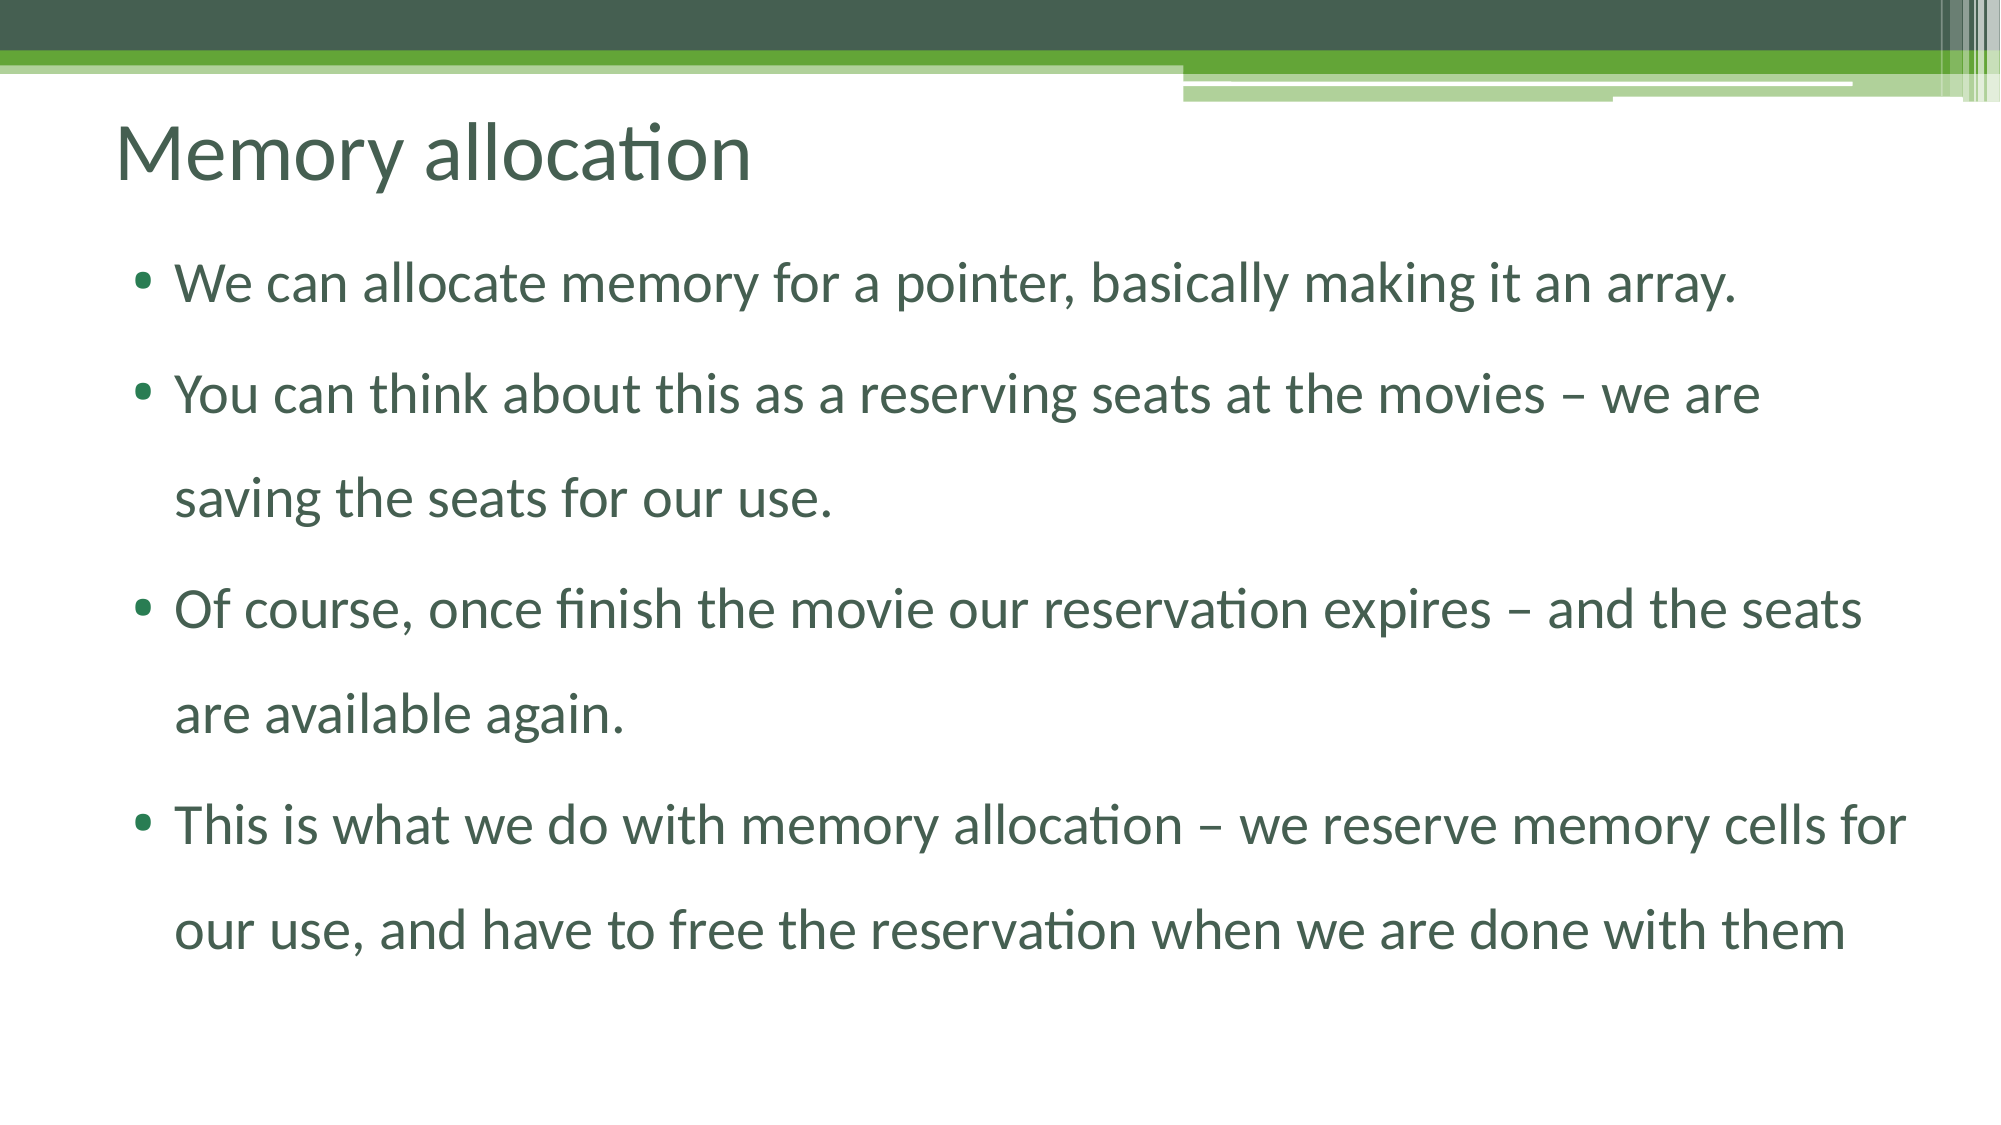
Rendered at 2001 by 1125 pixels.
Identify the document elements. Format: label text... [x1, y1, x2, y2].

list We can allocate memory for a pointer, basically making it an array. You can think about this as a reserving seats at the movies – we are saving the seats for our use. Of course, once finish the movie our reservation expires – and the seats are available again. This is what we do with memory allocation – we reserve memory cells for our use, and have to free the reservation when we are done with them [99, 201, 1929, 1105]
title Memory allocation [99, 59, 1900, 201]
